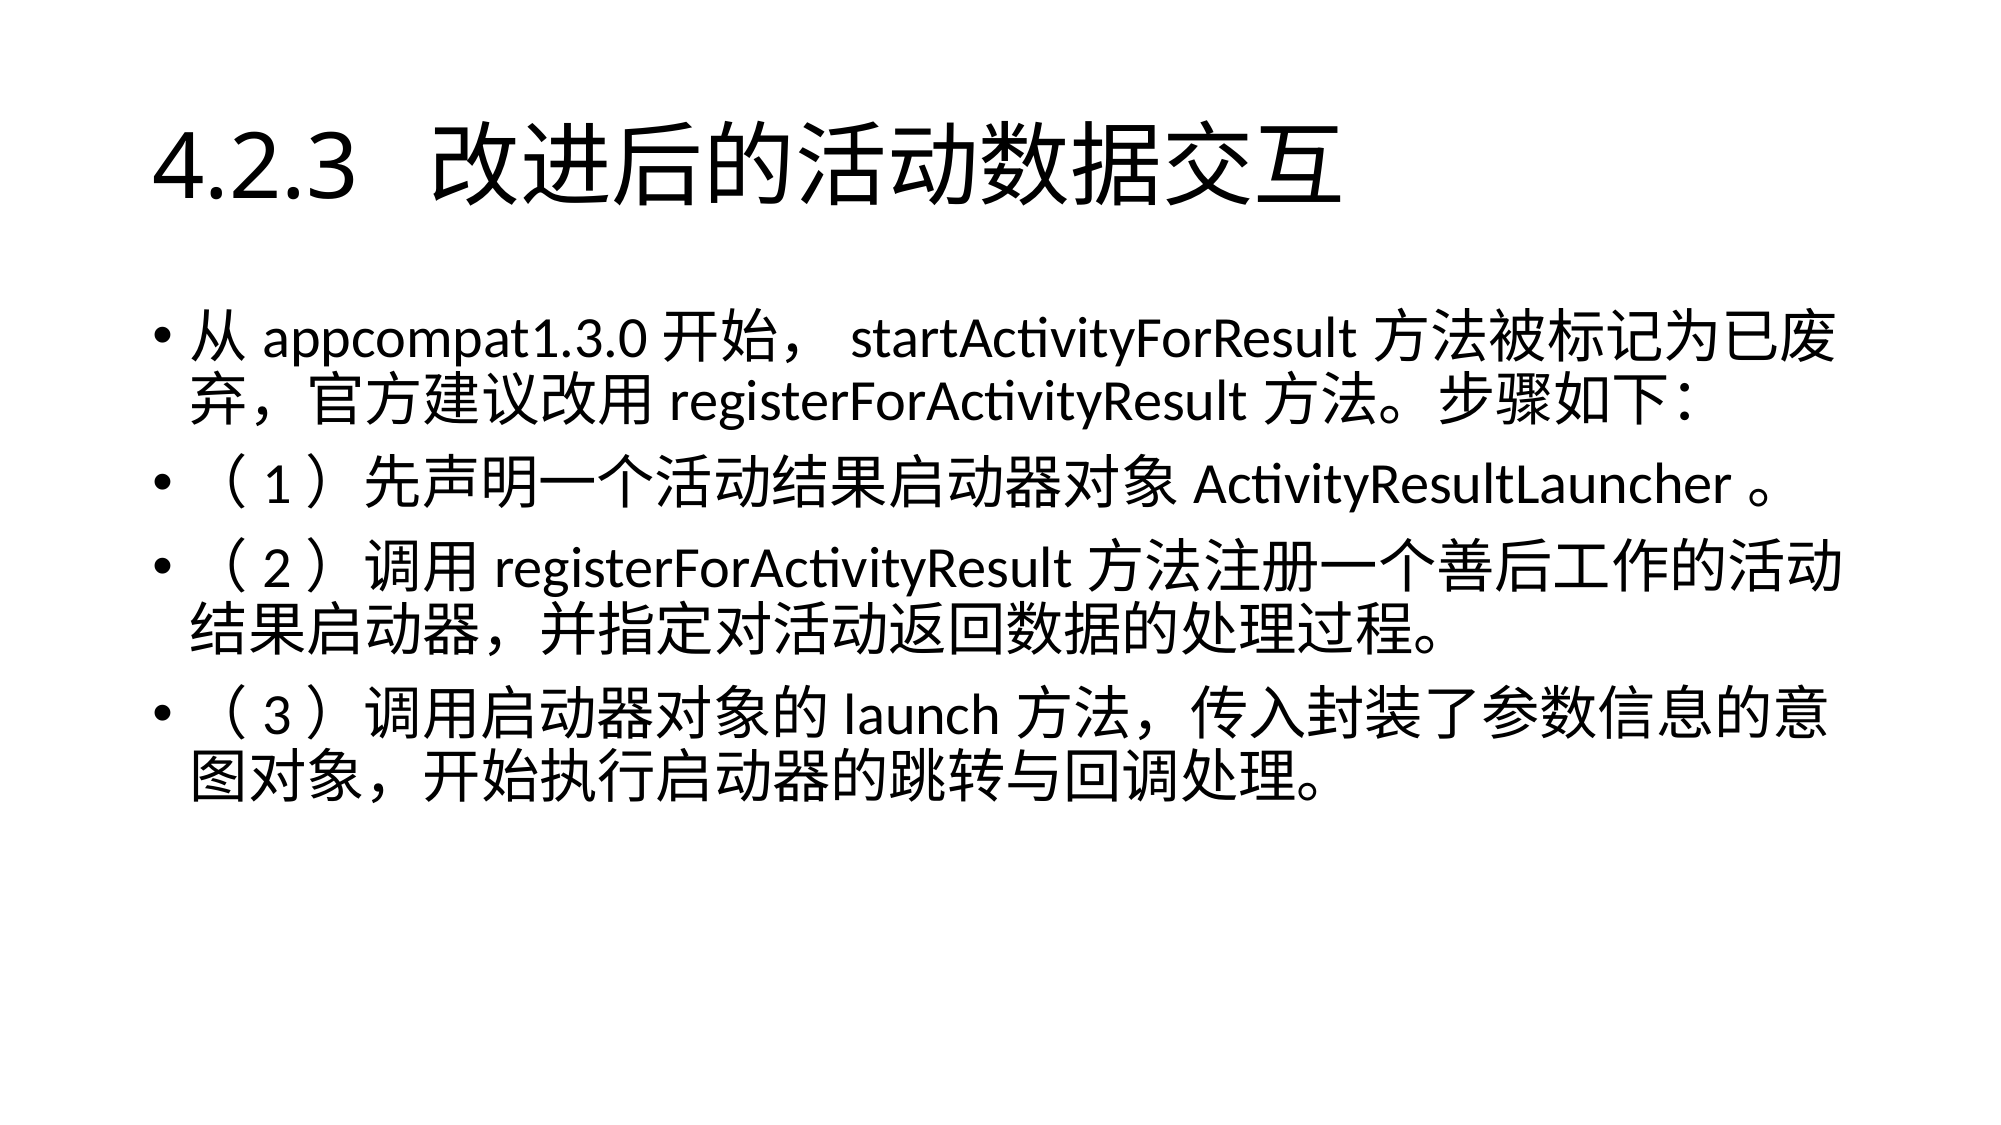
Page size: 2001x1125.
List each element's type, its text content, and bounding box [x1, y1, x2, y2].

list 从appcompat1.3.0开始，startActivityForResult方法被标记为已废弃，官方建议改用registerForActivityResult方法。步骤如下： （1）先声明一个活动结果启动器对象ActivityResultLauncher。 （2）调用registerForActivityResult方法注册一个善后工作的活动结果启动器，并指定对活动返回数据的处理过程。 （3）调用启动器对象的launch方法，传入封装了参数信息的意图对象，开始执行启动器的跳转与回调处理。 [137, 299, 1863, 1014]
title 4.2.3 改进后的活动数据交互 [137, 59, 1863, 278]
